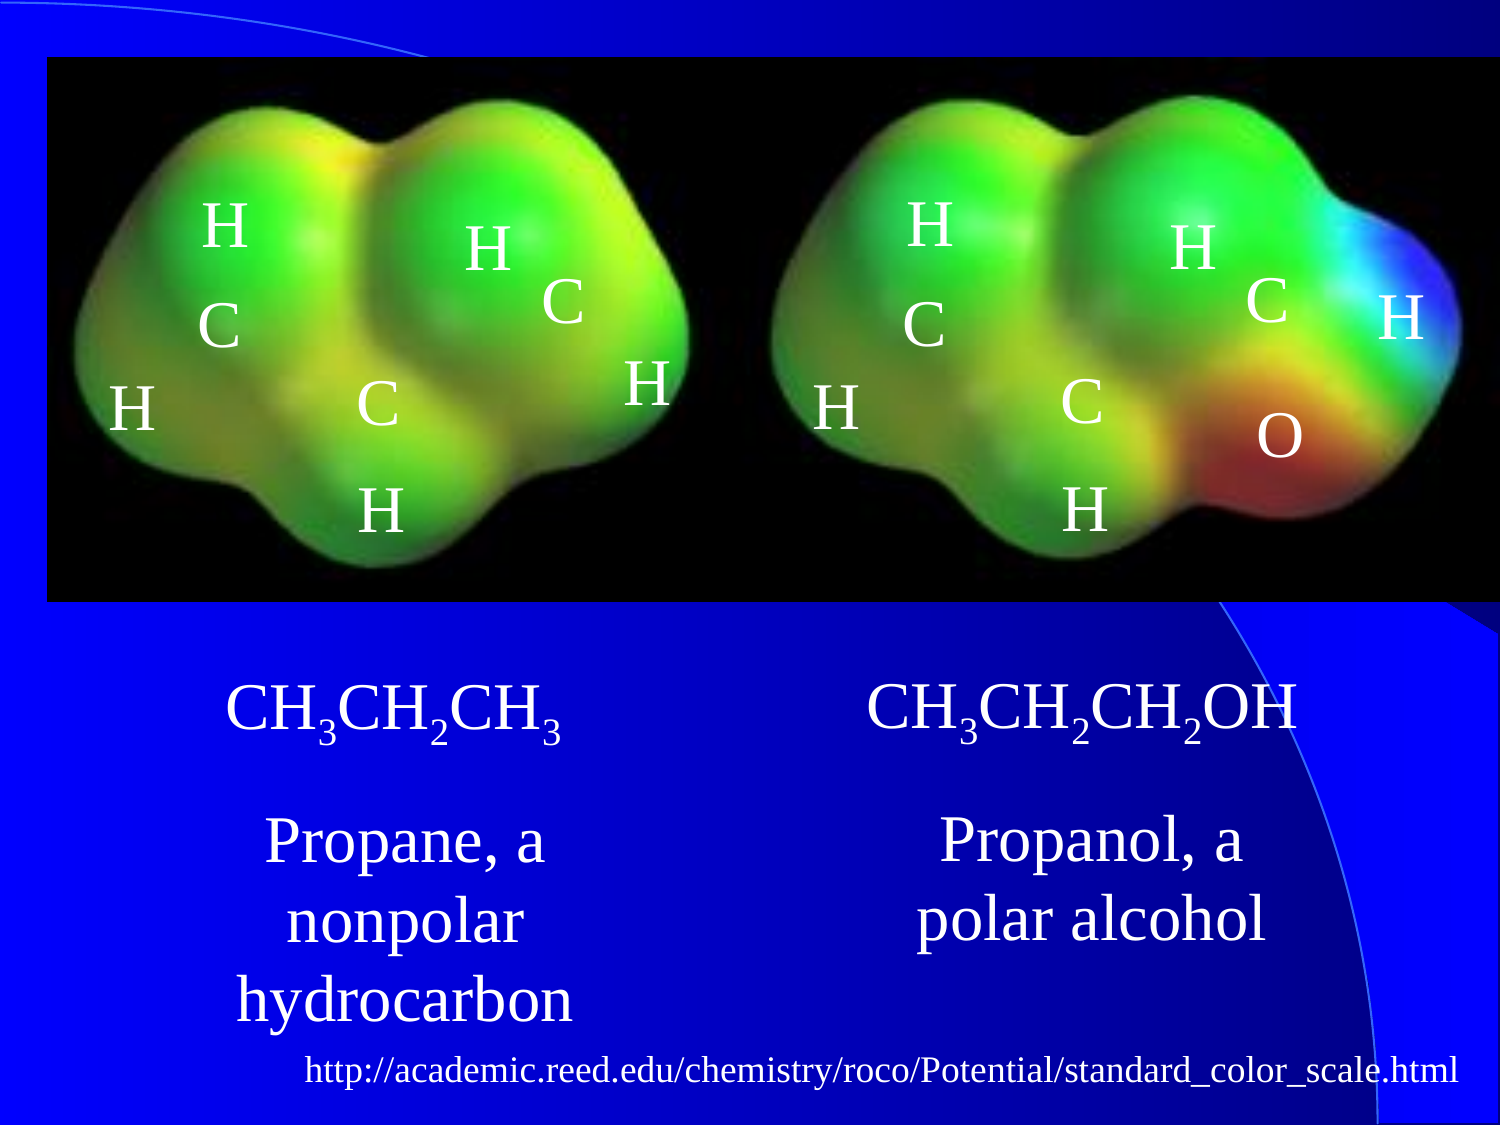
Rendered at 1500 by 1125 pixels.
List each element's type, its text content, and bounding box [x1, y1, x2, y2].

text_box CH3CH2CH3 [174, 655, 612, 761]
picture [47, 57, 1500, 603]
text_box Propane, a nonpolar hydrocarbon [187, 787, 624, 1043]
text_box CH3CH2CH2OH [827, 654, 1338, 760]
text_box http://academic.reed.edu/chemistry/roco/Potential/standard_color_scale.html [289, 1037, 1477, 1098]
text_box Propanol, a polar alcohol [873, 786, 1311, 962]
